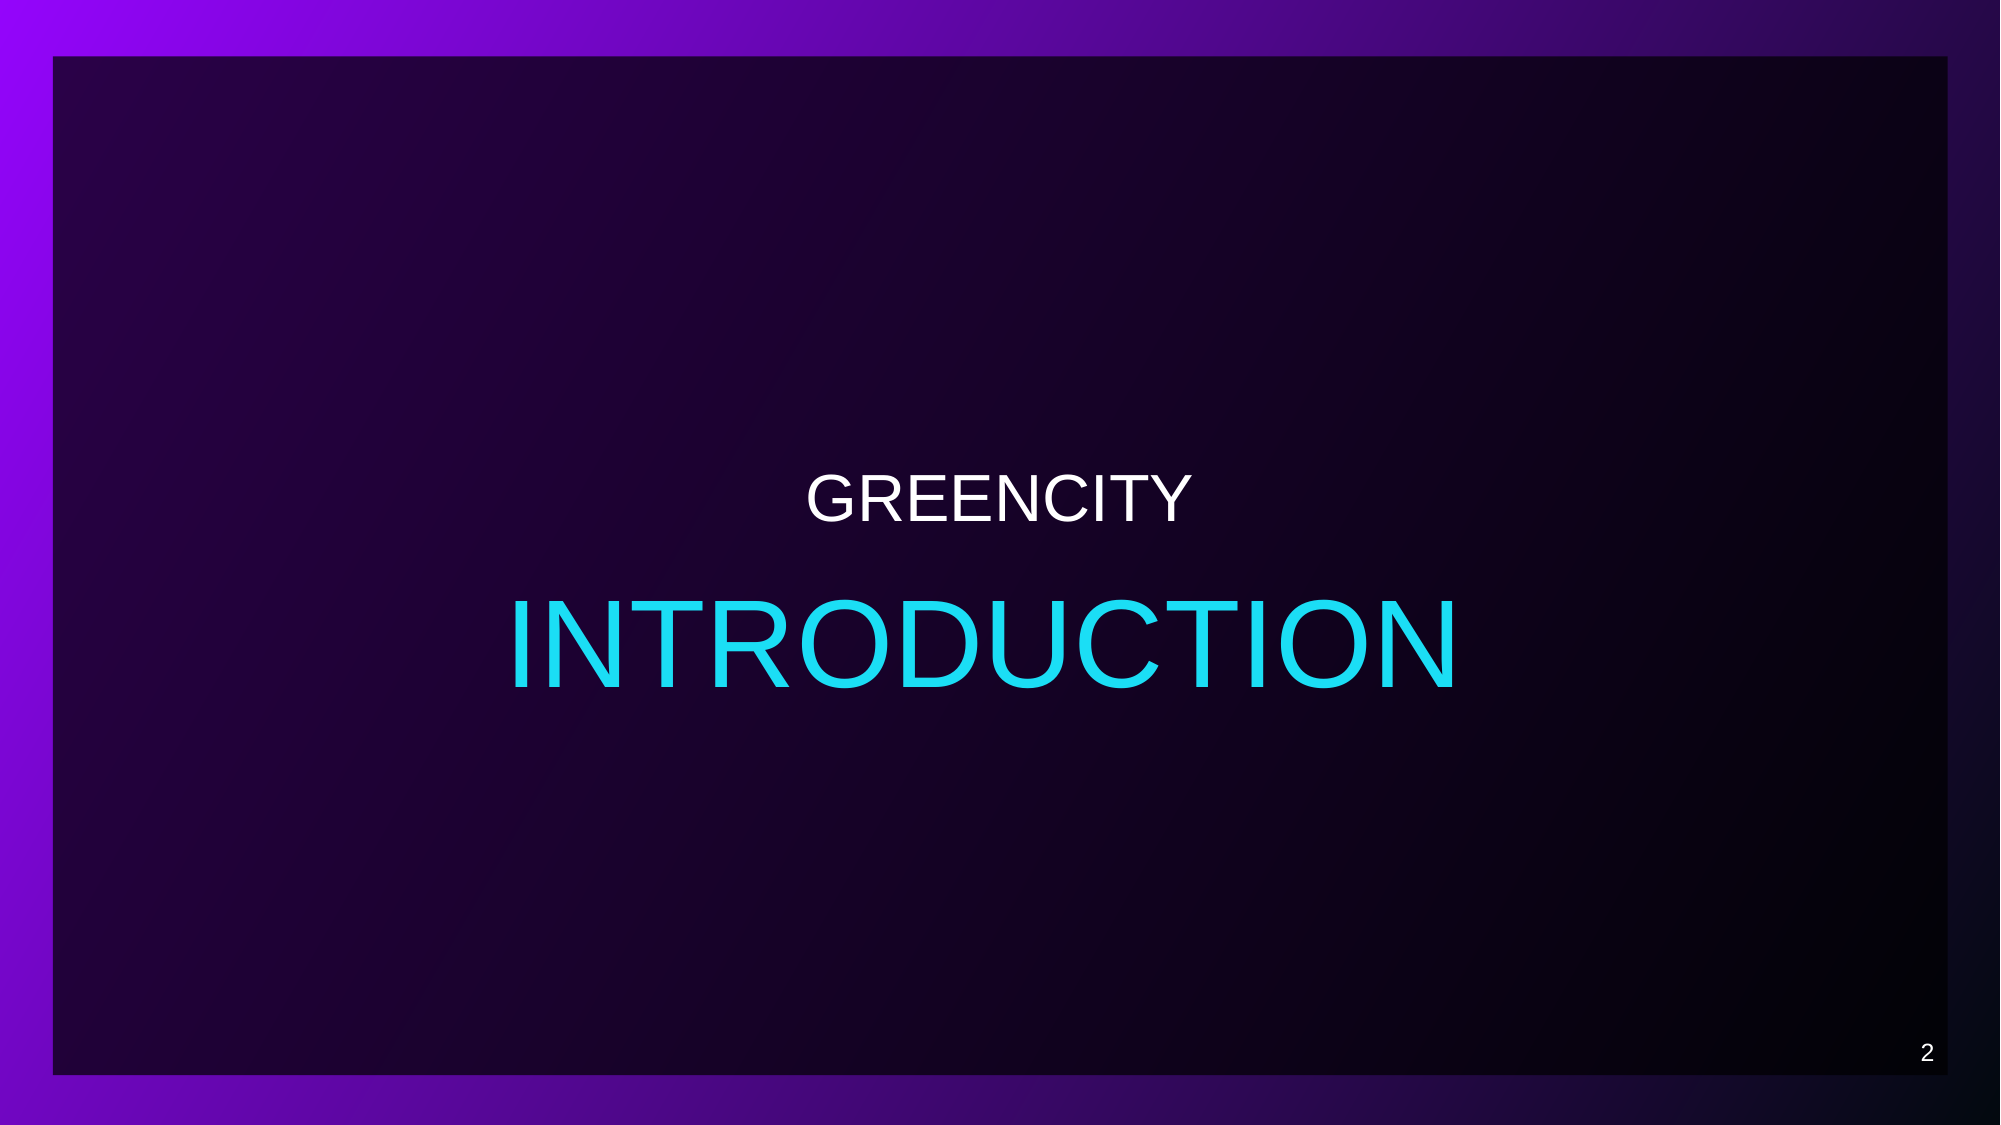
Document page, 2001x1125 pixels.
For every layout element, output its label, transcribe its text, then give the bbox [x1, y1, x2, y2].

subtitle INTRODUCTION [52, 571, 1950, 964]
slide_number ‹#› [1499, 1021, 1950, 1082]
title GREENCITY [52, 95, 1948, 544]
